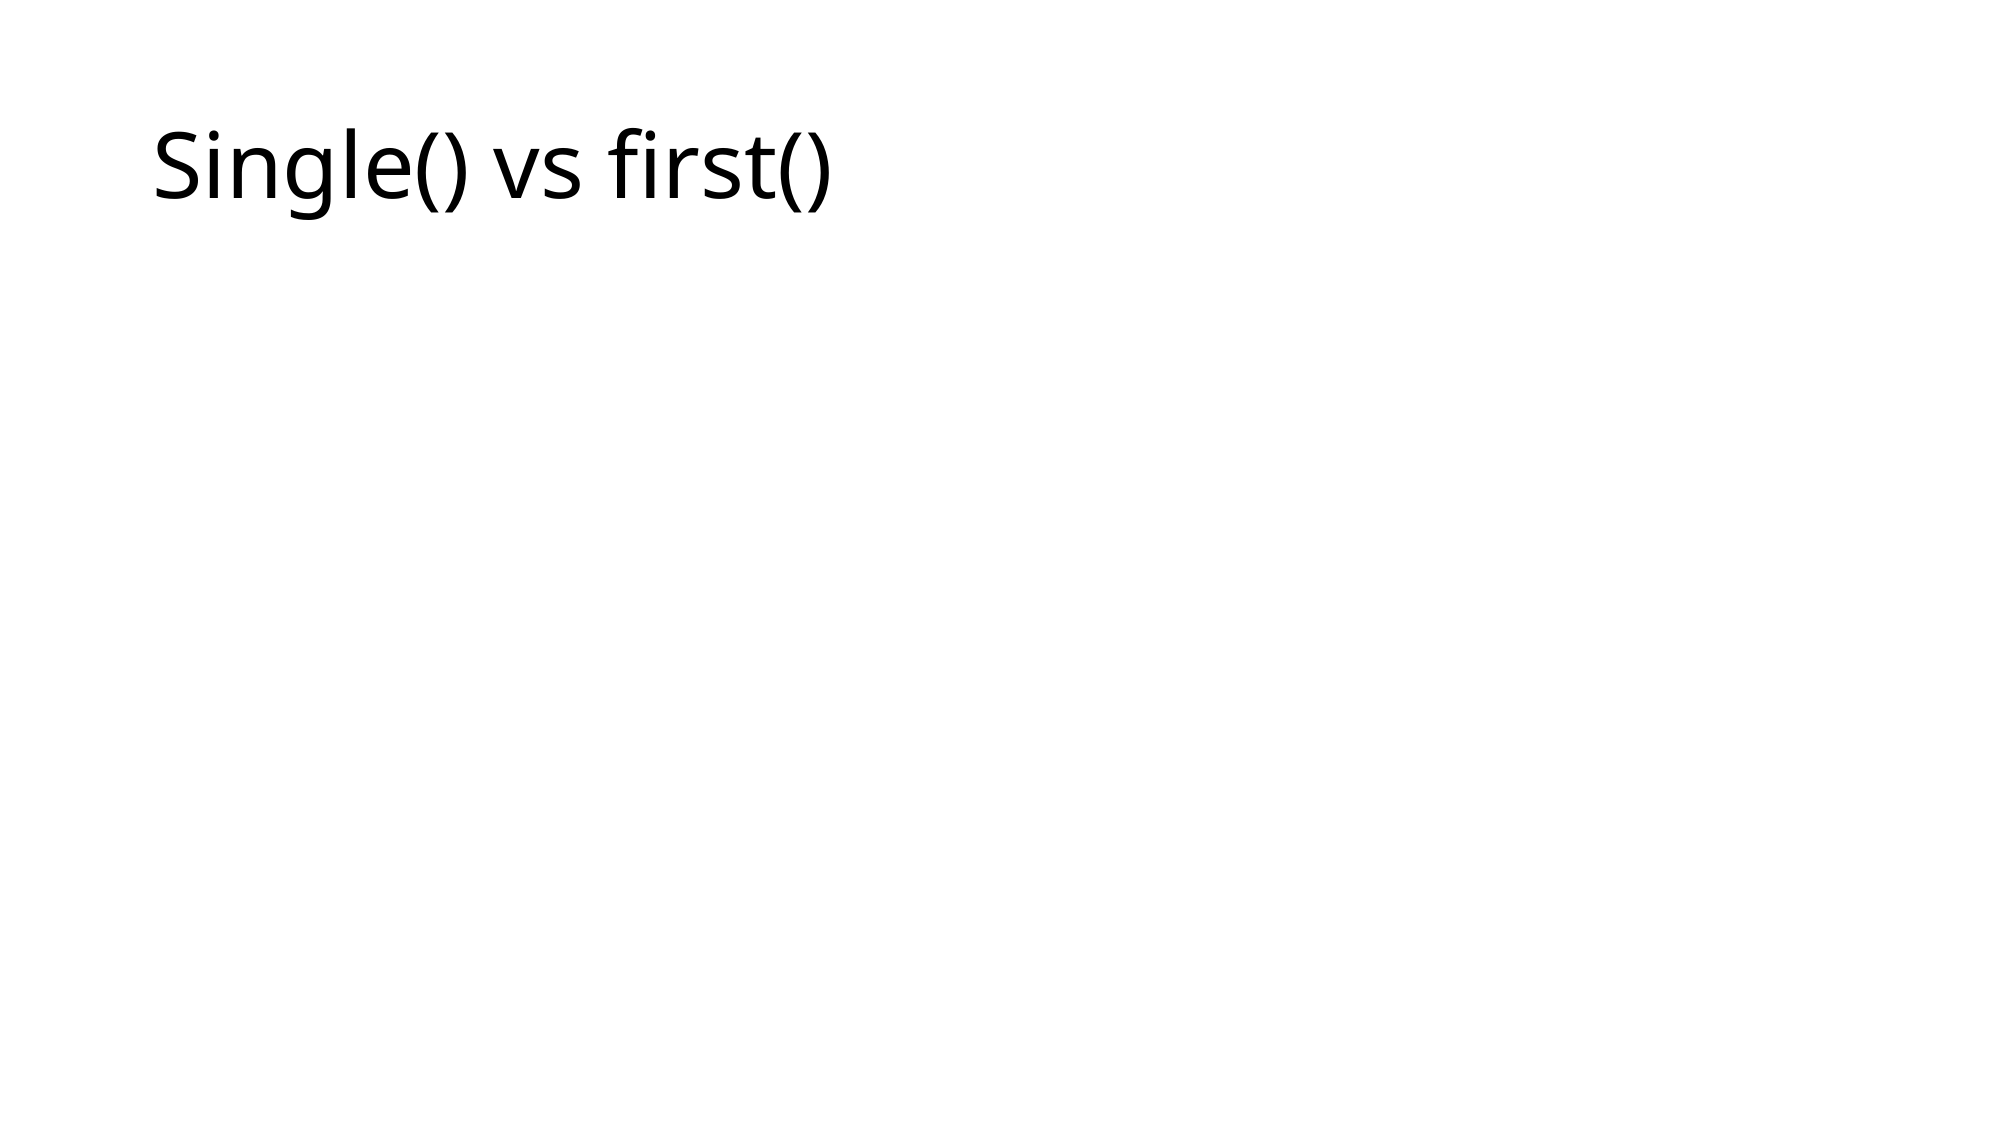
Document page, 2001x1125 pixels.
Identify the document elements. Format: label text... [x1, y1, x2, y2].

title Single() vs first() [137, 59, 1863, 278]
